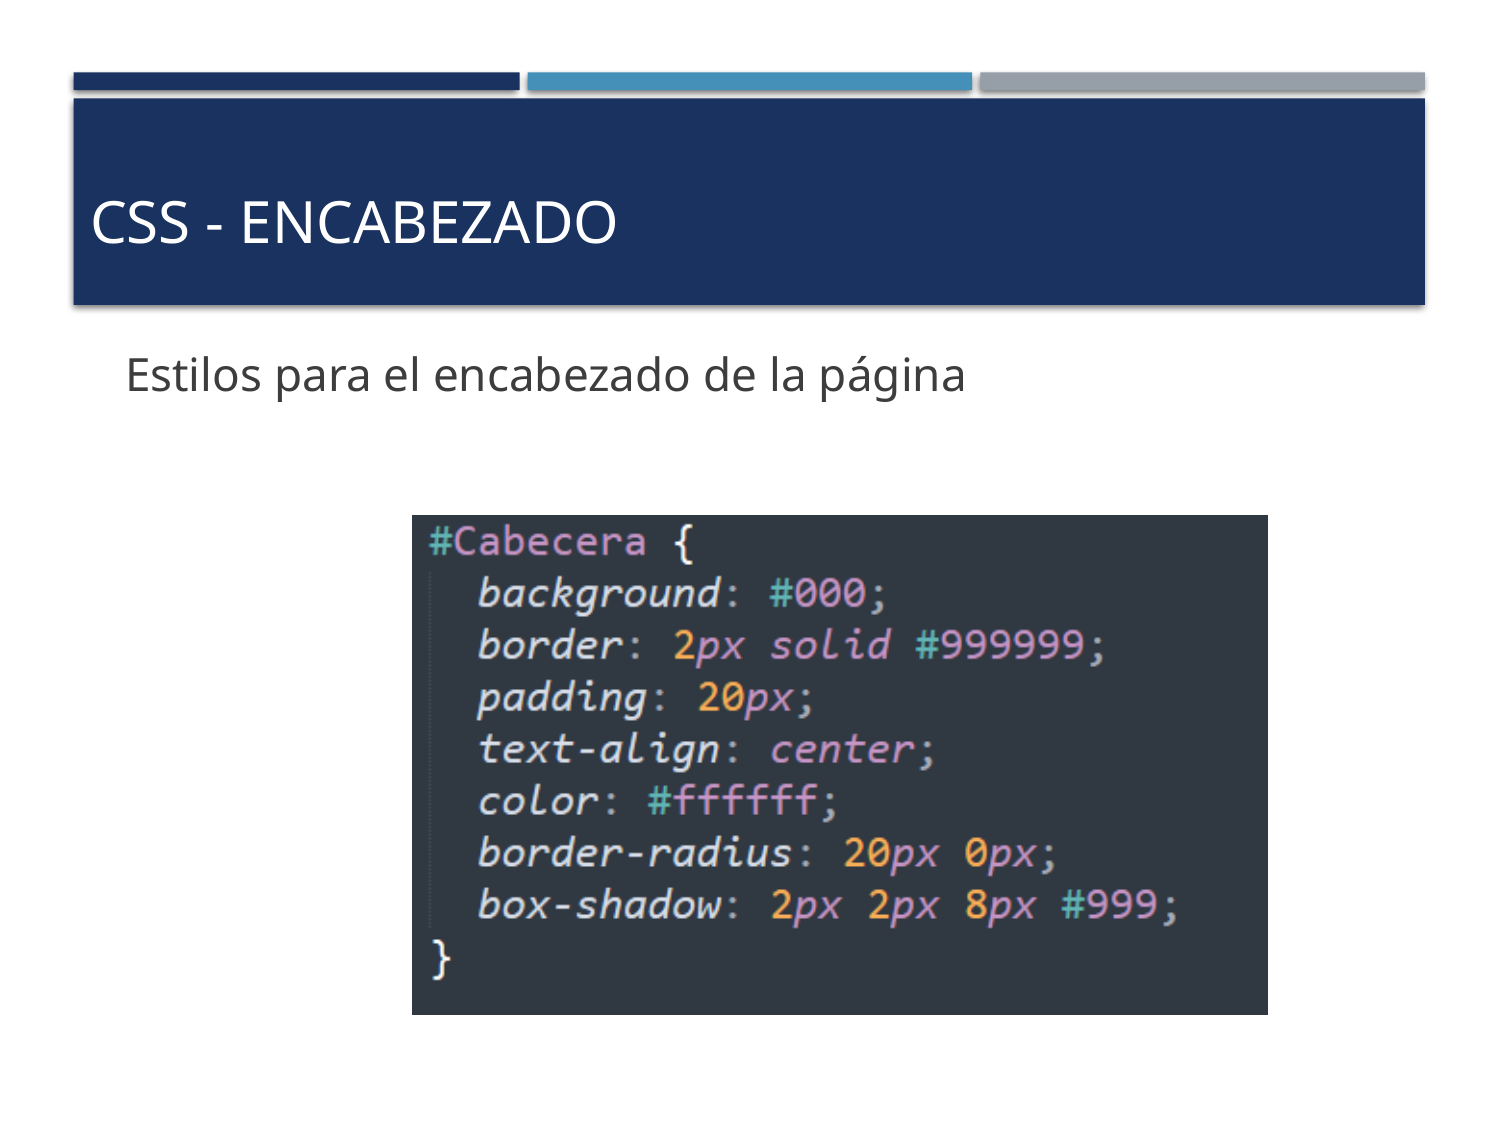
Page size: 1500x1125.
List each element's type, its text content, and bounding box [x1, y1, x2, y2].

list Estilos para el encabezado de la página [110, 338, 1223, 459]
title CSS - Encabezado [75, 125, 1425, 263]
picture [411, 514, 1268, 1015]
